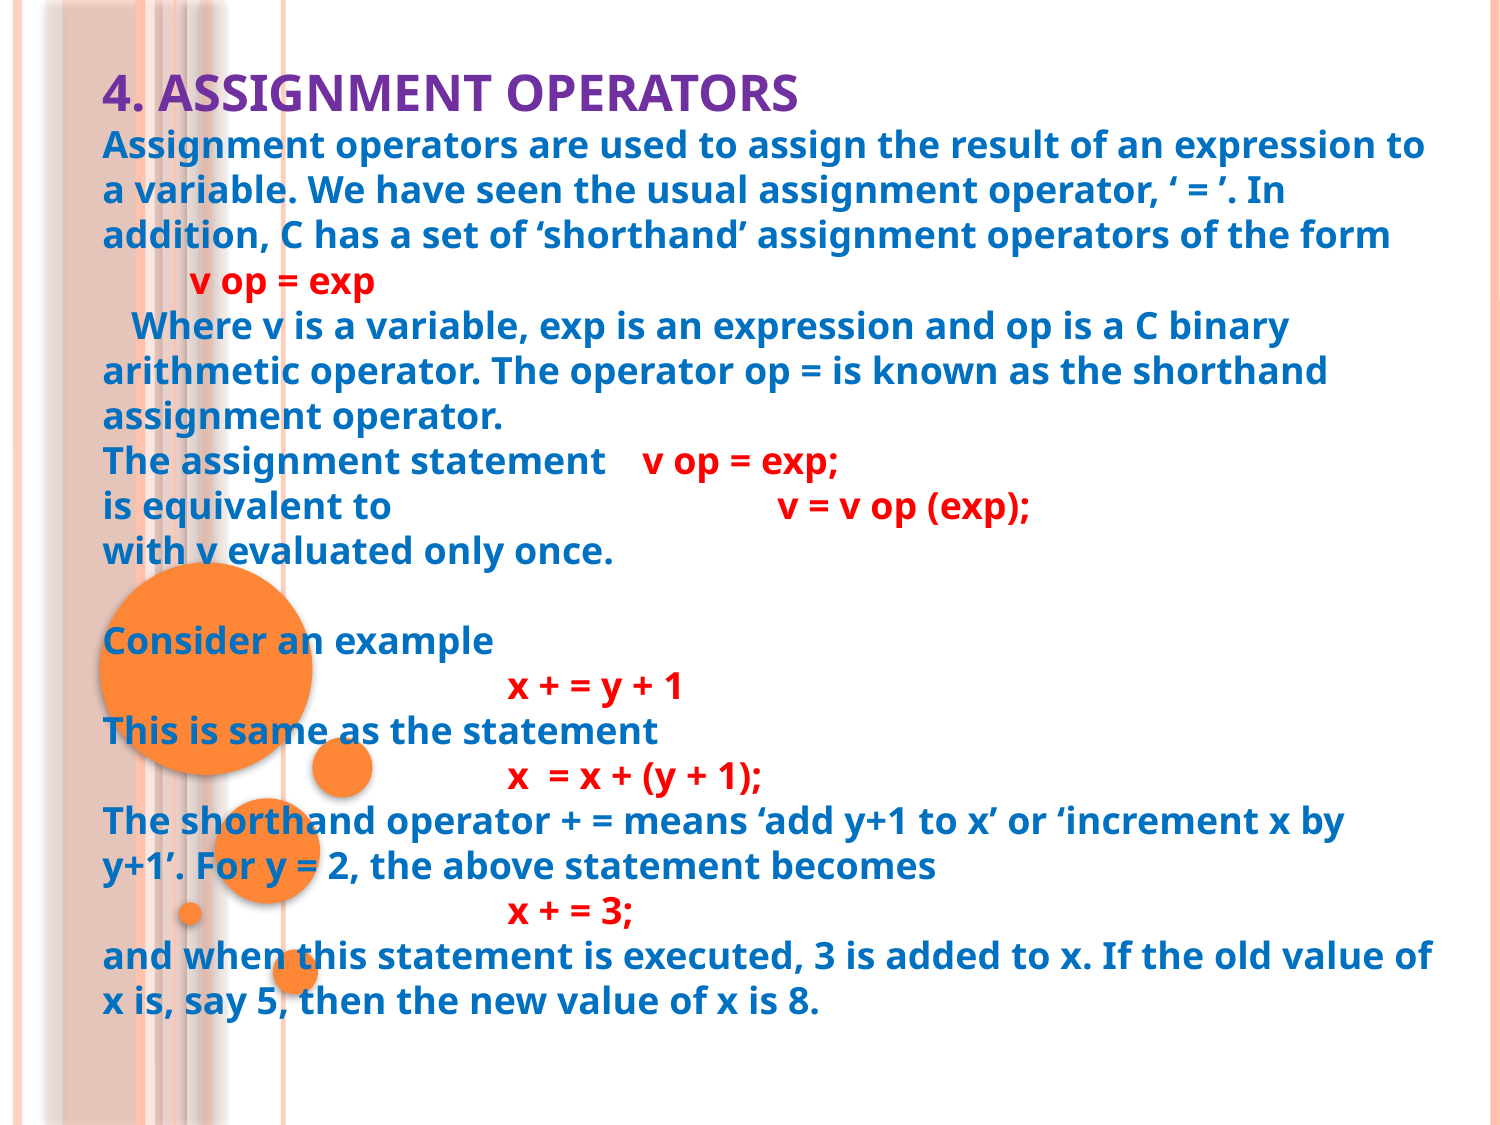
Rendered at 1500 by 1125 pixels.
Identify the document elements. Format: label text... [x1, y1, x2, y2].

title 4. ASSIGNMENT OPERATORS Assignment operators are used to assign the result of an expression to a variable. We have seen the usual assignment operator, ‘ = ’. In addition, C has a set of ‘shorthand’ assignment operators of the form v op = exp Where v is a variable, exp is an expression and op is a C binary arithmetic operator. The operator op = is known as the shorthand assignment operator. The assignment statement v op = exp; is equivalent to v = v op (exp); with v evaluated only once. Consider an example x + = y + 1 This is same as the statement x = x + (y + 1); The shorthand operator + = means ‘add y+1 to x’ or ‘increment x by y+1’. For y = 2, the above statement becomes x + = 3; and when this statement is executed, 3 is added to x. If the old value of x is, say 5, then the new value of x is 8. [87, 50, 1450, 1075]
